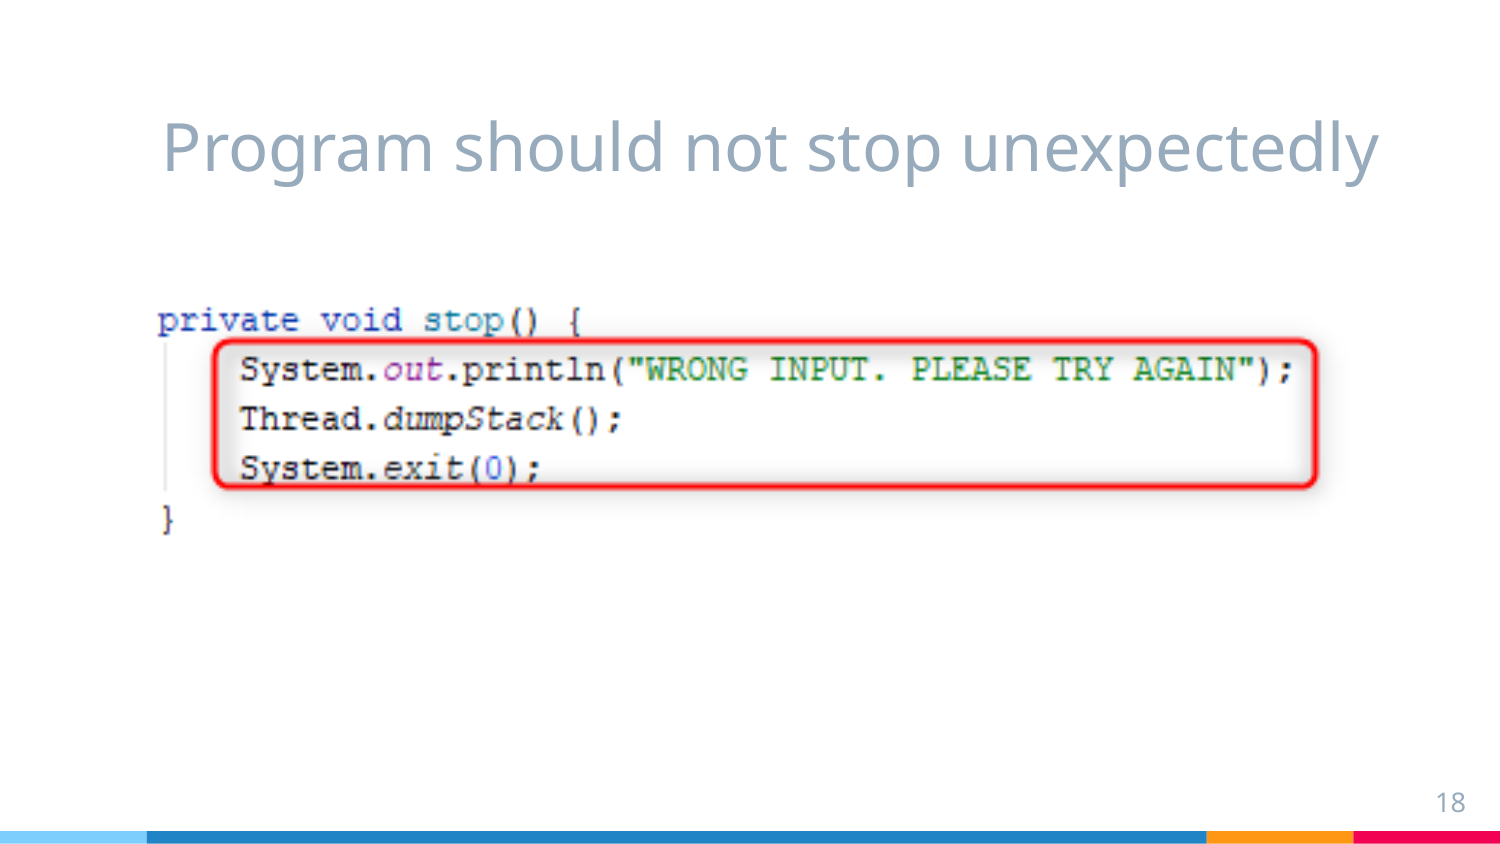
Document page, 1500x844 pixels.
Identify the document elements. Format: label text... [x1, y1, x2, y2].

slide_number 18 [1391, 770, 1482, 822]
title Program should not stop unexpectedly [146, 58, 1439, 200]
picture [127, 290, 1373, 553]
